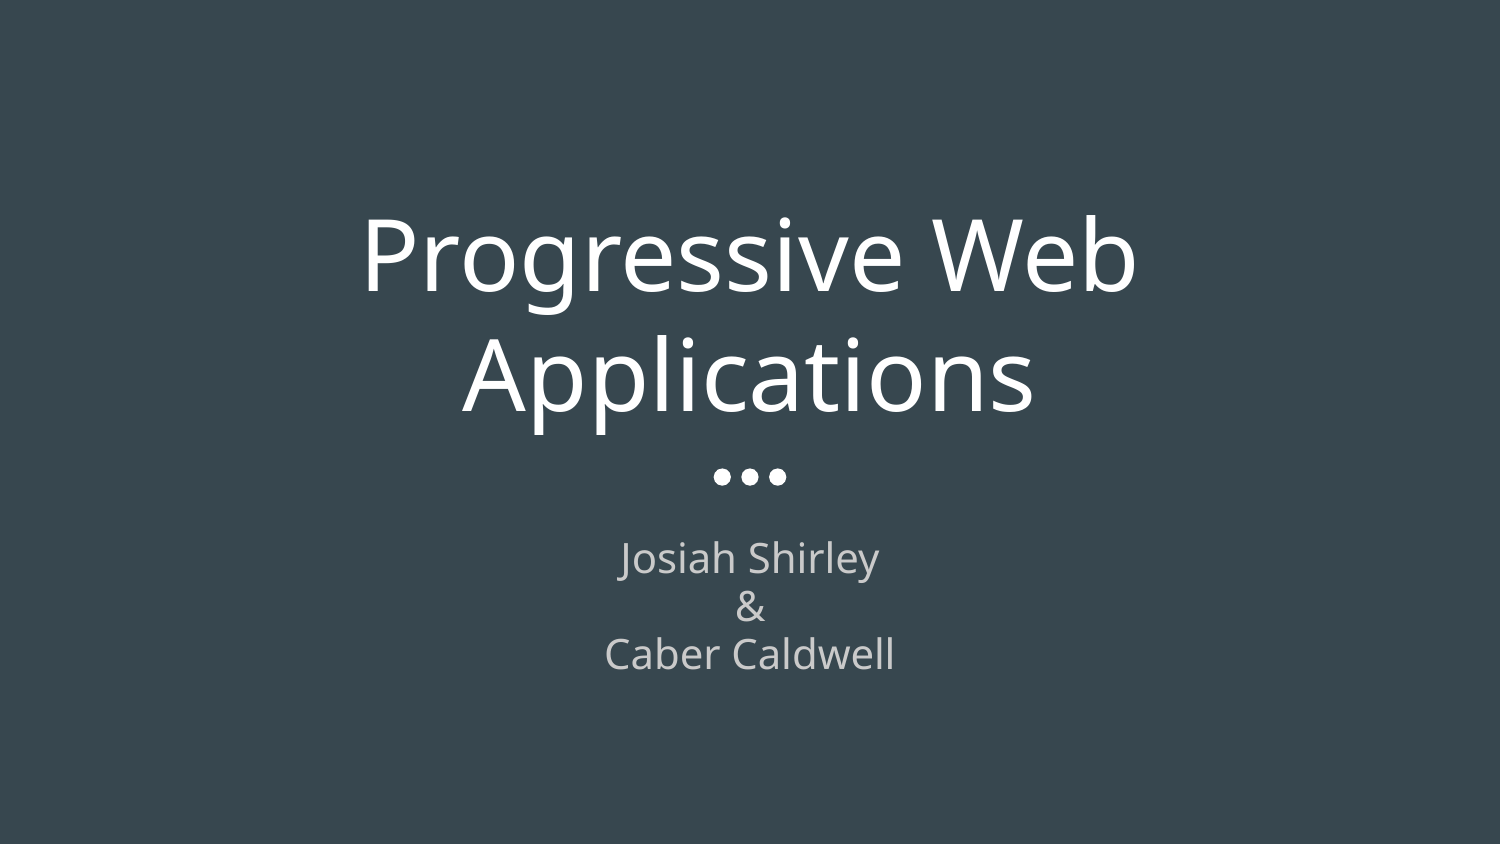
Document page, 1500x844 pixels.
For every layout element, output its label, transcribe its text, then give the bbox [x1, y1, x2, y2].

title Progressive Web Applications [110, 162, 1390, 447]
subtitle Josiah Shirley & Caber Caldwell [110, 520, 1390, 651]
